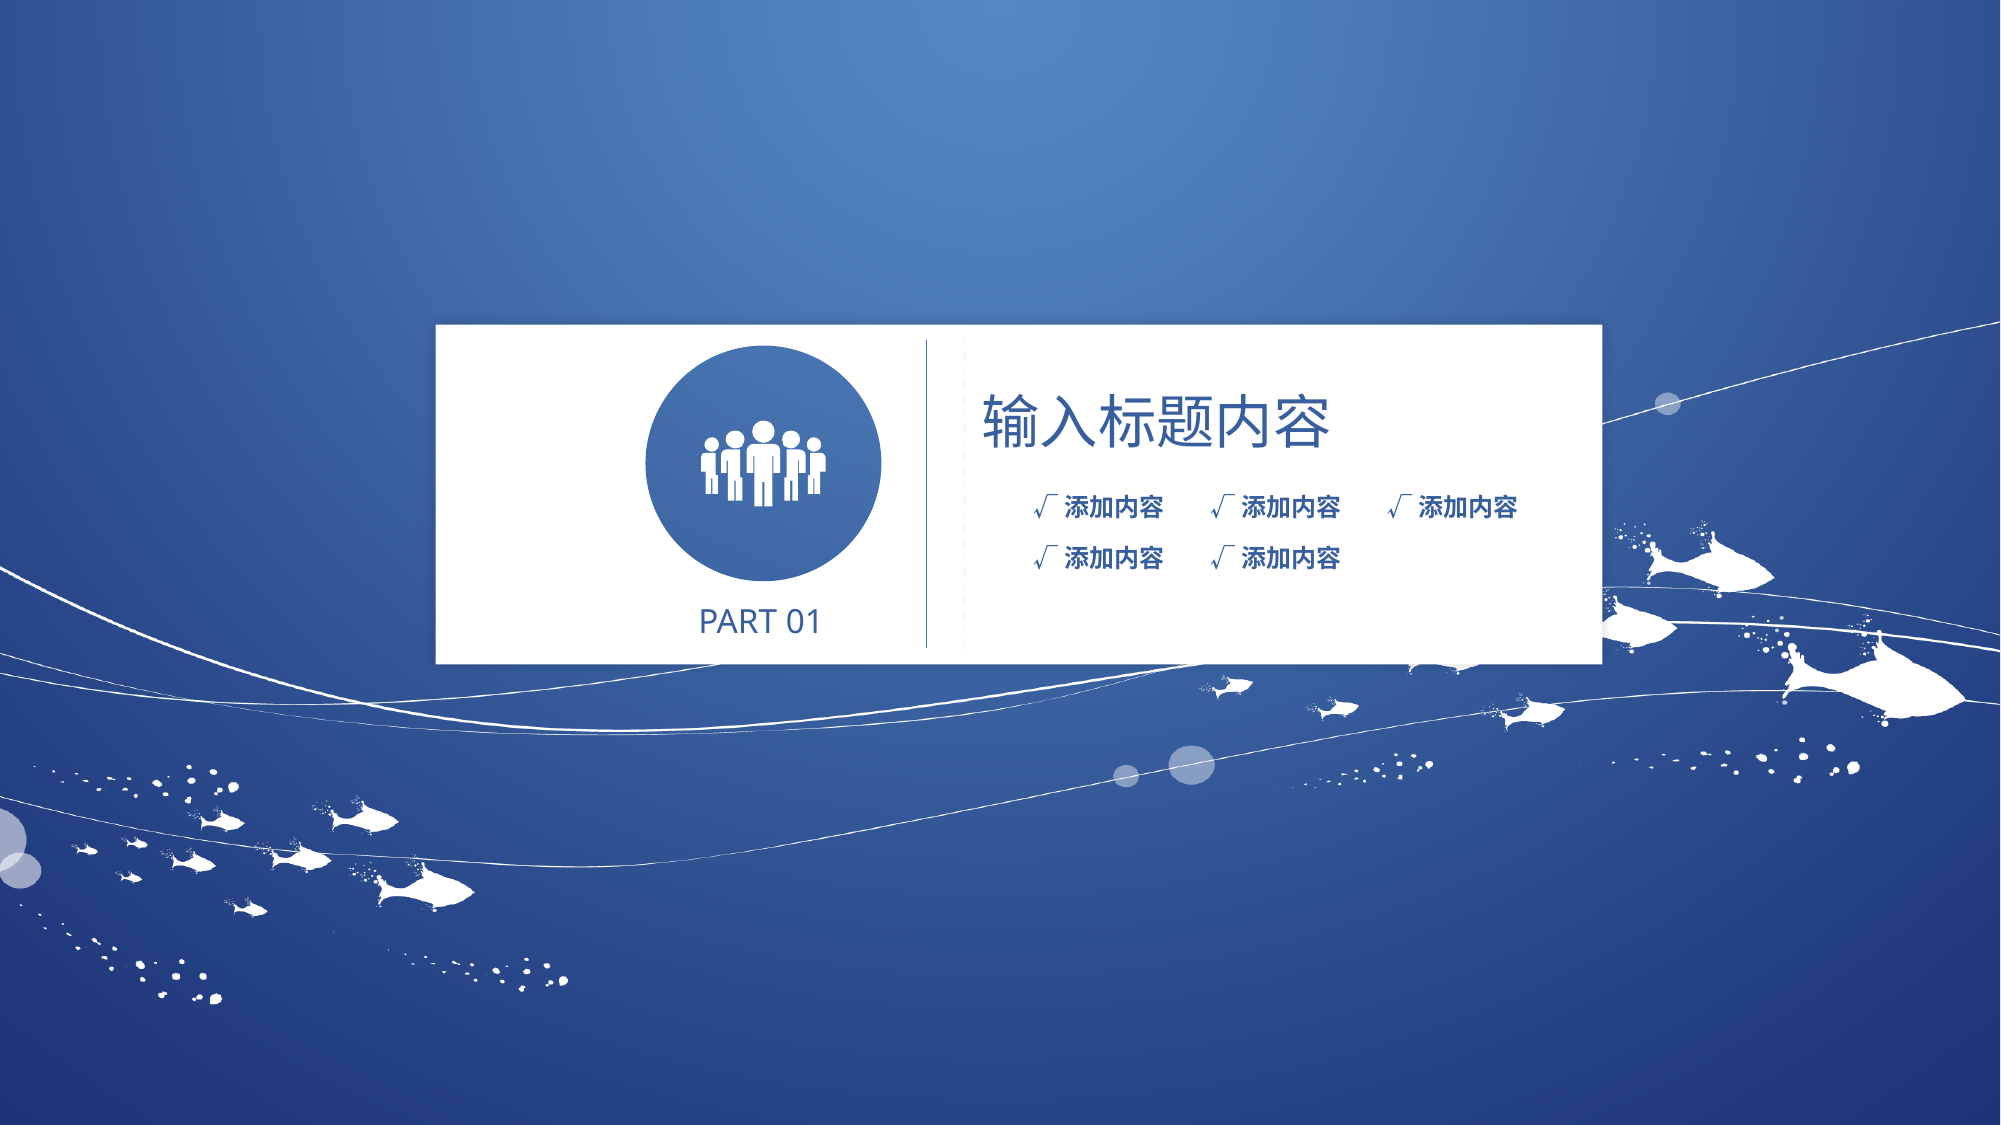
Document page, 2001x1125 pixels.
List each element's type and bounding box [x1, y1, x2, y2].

text_box [645, 345, 882, 582]
picture [0, 0, 2001, 1125]
